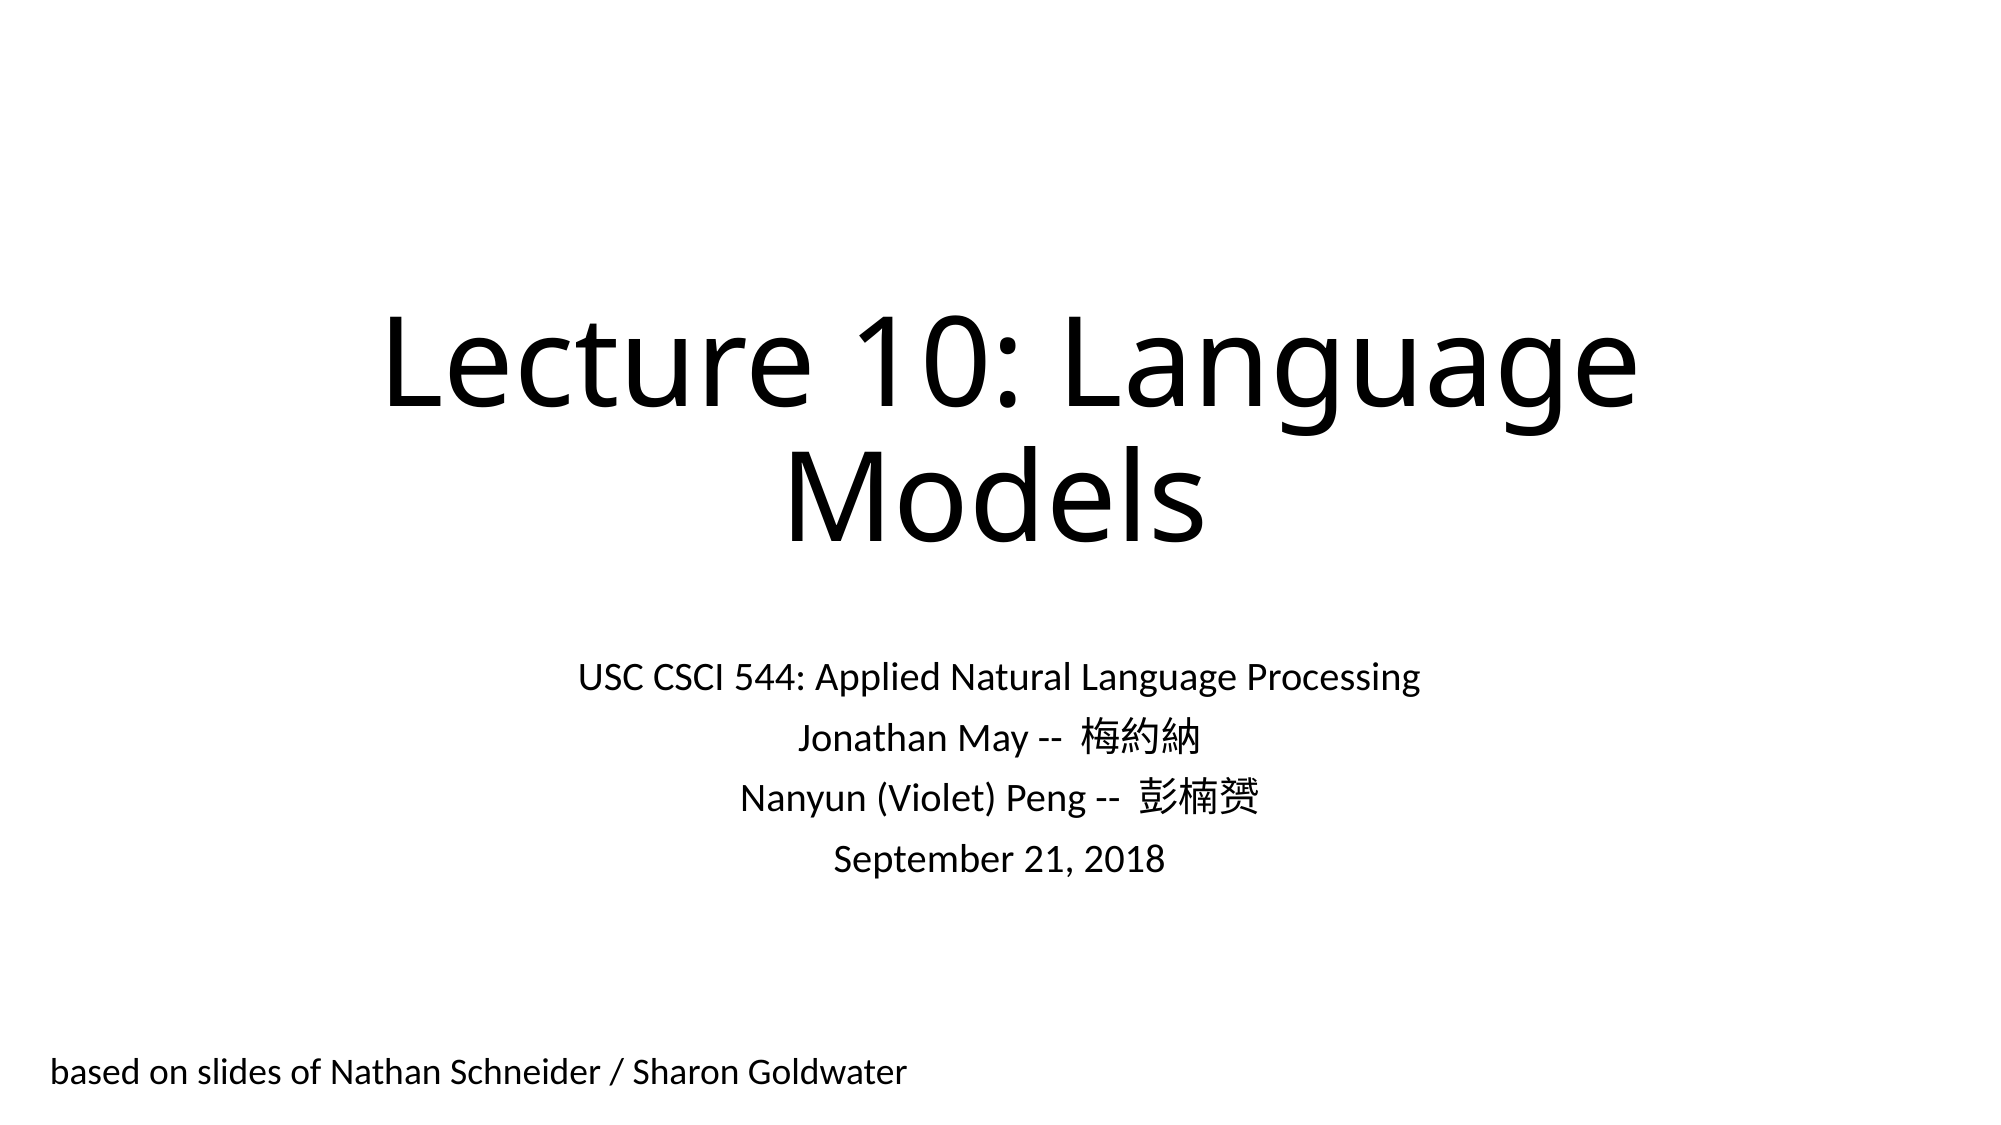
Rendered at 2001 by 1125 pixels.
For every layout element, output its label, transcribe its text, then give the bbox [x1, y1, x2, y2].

text_box based on slides of Nathan Schneider / Sharon Goldwater [34, 1039, 924, 1100]
subtitle USC CSCI 544: Applied Natural Language Processing Jonathan May -- 梅約納 Nanyun (Violet) Peng -- 彭楠赟 September 21, 2018 [249, 648, 1750, 889]
title Lecture 10: Language Models [204, 184, 1817, 576]
